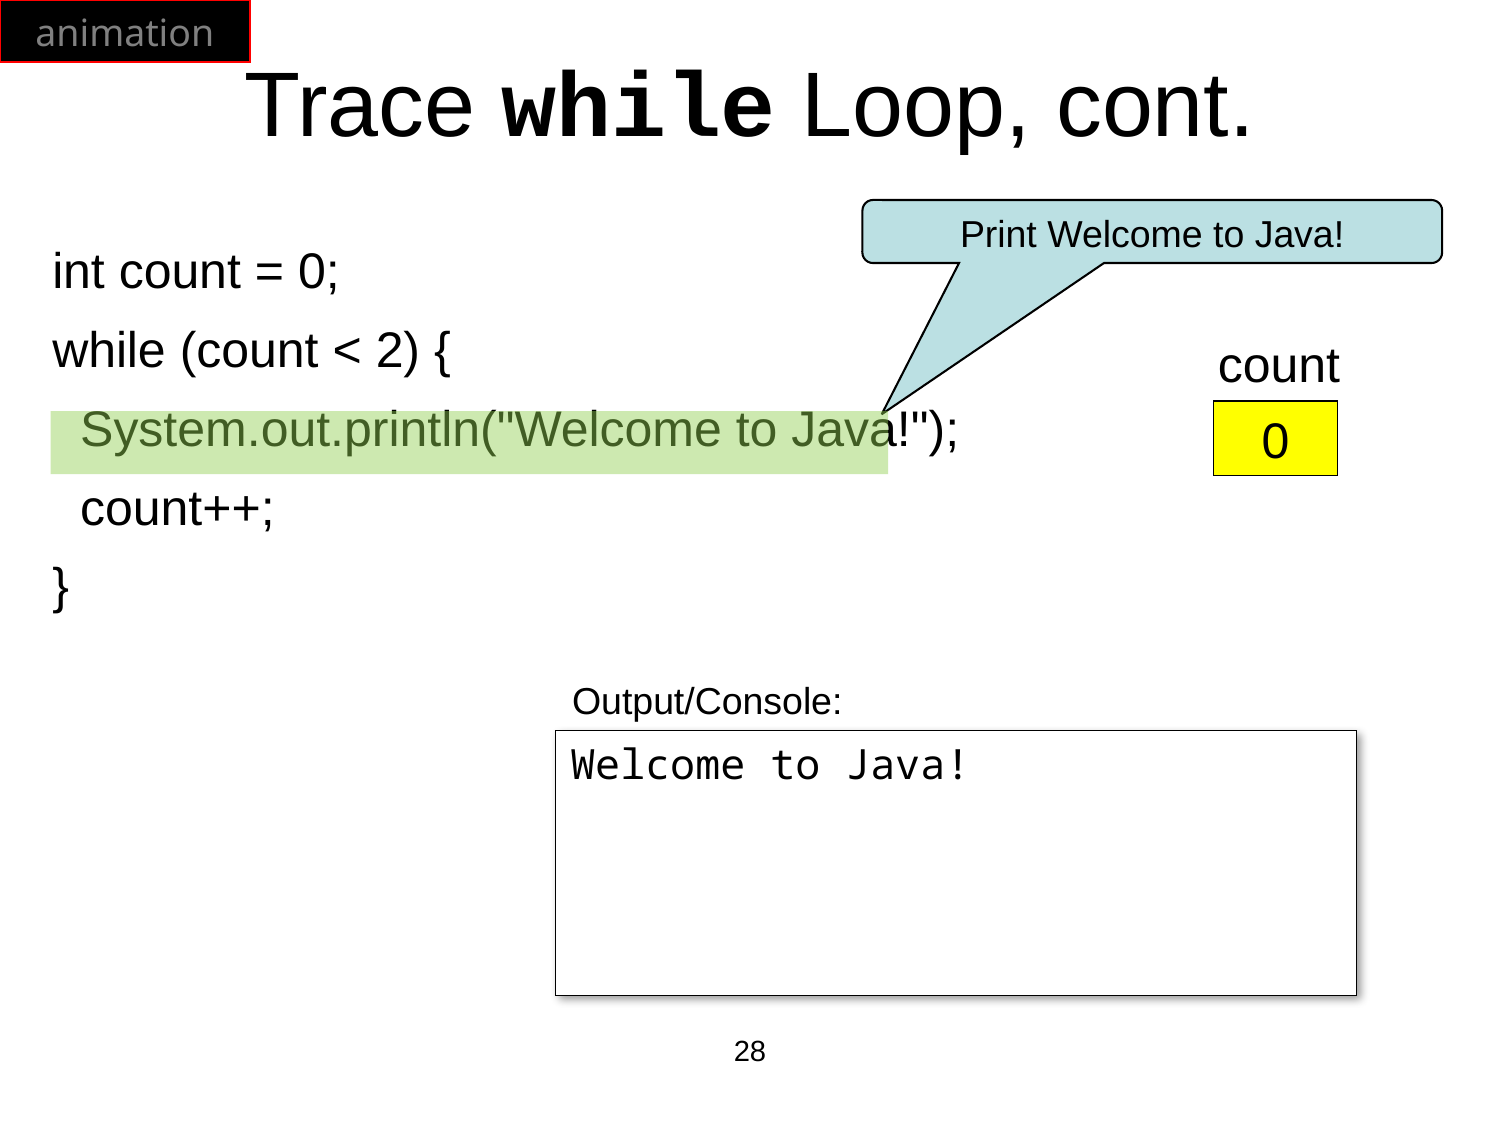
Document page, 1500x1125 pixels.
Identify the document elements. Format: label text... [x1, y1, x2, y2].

text_box [50, 411, 889, 475]
title Trace while Loop, cont. [112, 37, 1388, 163]
text_box Print Welcome to Java! [862, 199, 1443, 411]
slide_number 28 [512, 1024, 988, 1103]
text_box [555, 669, 1357, 998]
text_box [1202, 324, 1357, 477]
text_box animation [0, 0, 250, 63]
text_box int count = 0; while (count < 2) { System.out.println("Welcome to Java!"); count++; } [37, 237, 1125, 701]
